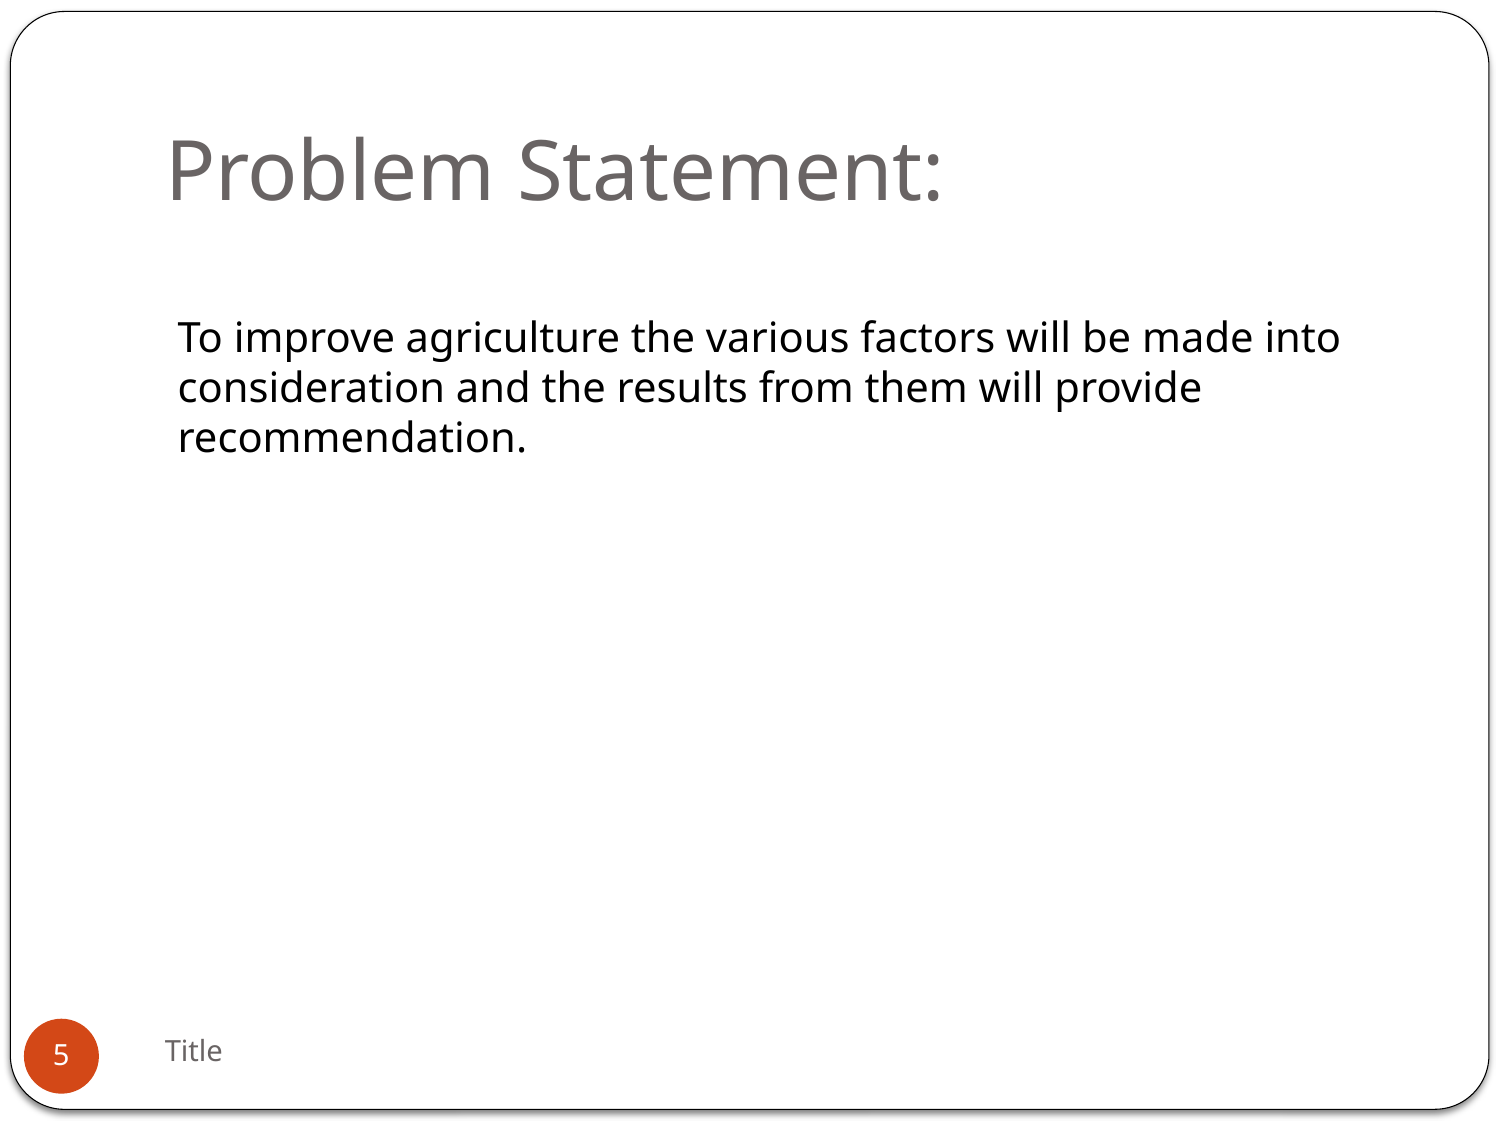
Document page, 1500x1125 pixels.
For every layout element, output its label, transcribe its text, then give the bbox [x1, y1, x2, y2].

list To improve agriculture the various factors will be made into consideration and the results from them will provide recommendation. [162, 303, 1438, 517]
slide_number 5 [23, 1018, 99, 1094]
title Problem Statement: [149, 44, 1426, 233]
footer Title [150, 1012, 800, 1088]
